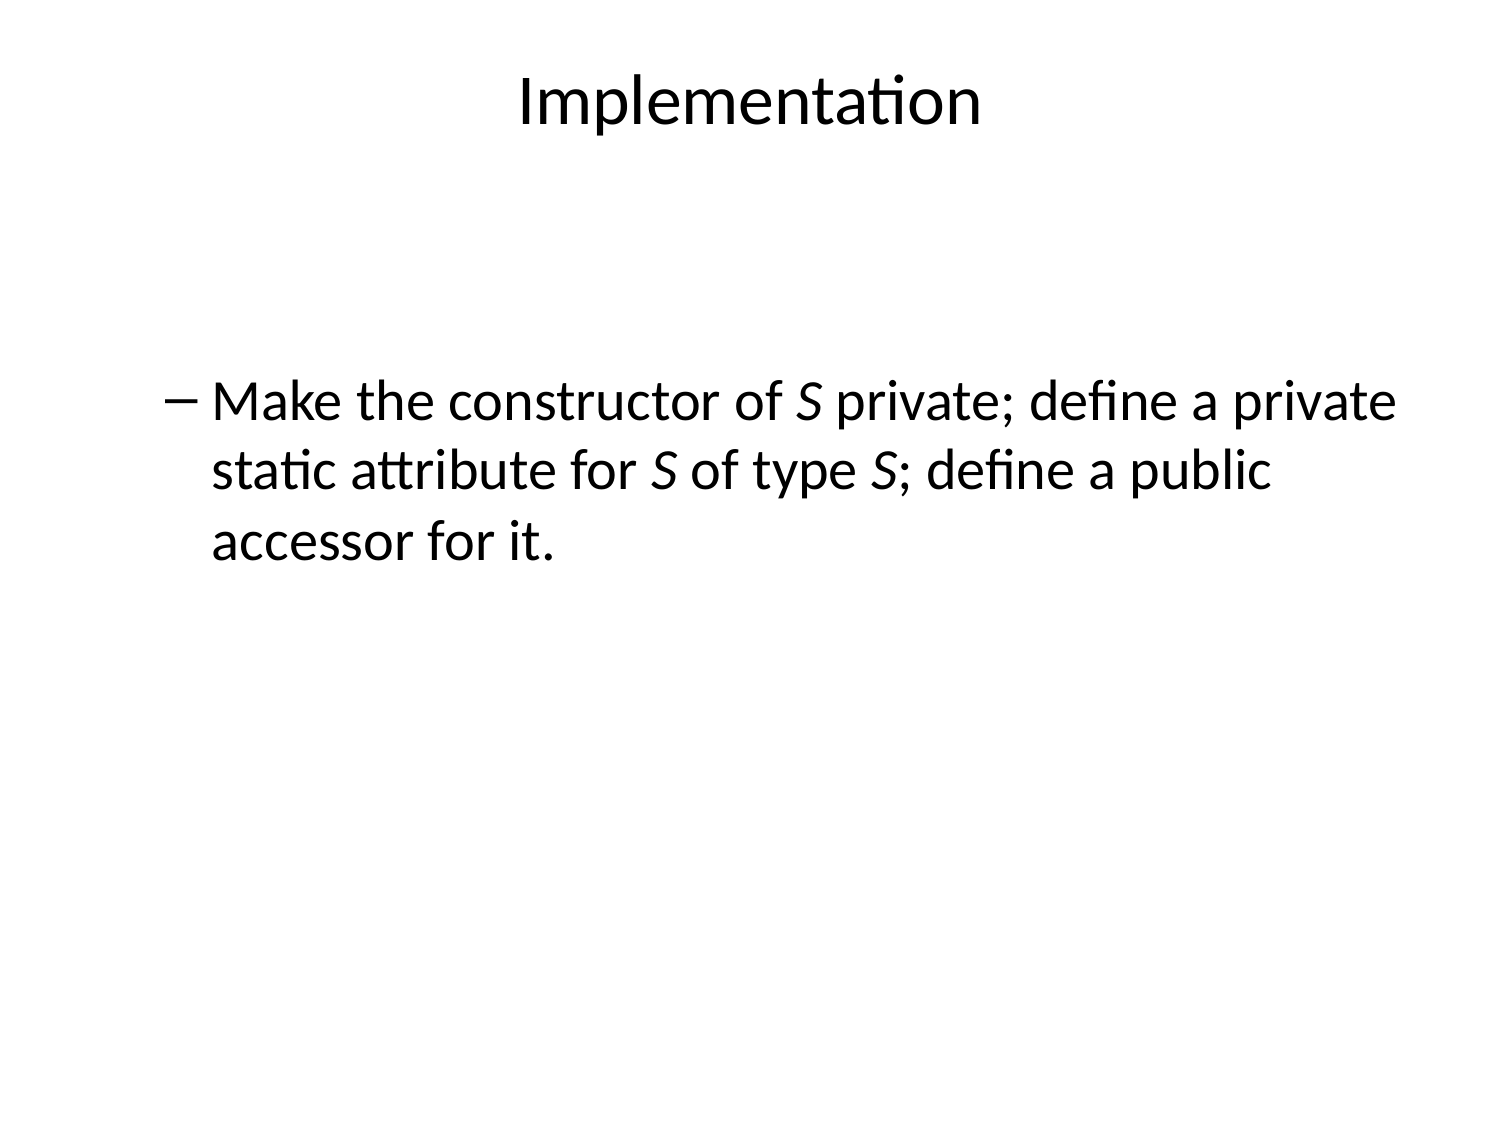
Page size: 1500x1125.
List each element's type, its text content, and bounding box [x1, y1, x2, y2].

title Implementation [75, 45, 1425, 233]
list Make the constructor of S private; define a private static attribute for S of type S; define a public accessor for it. [75, 262, 1425, 1005]
